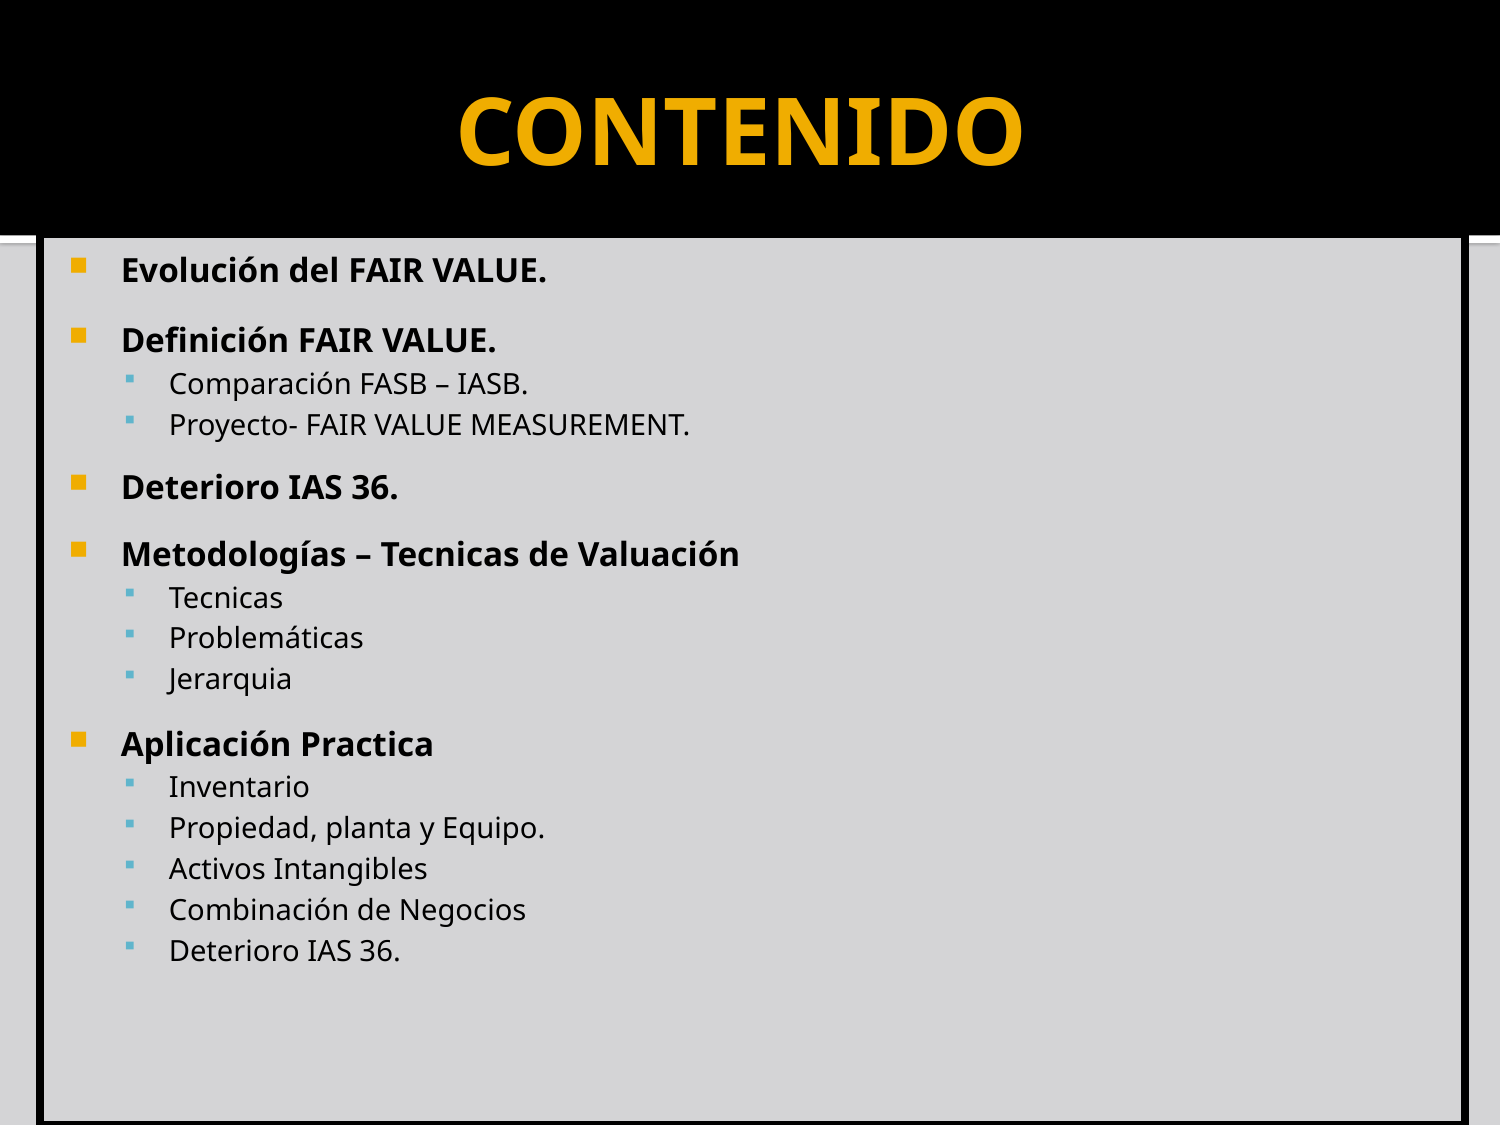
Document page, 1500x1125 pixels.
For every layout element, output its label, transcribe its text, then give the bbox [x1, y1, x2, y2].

title CONTENIDO [75, 25, 1425, 230]
list Evolución del FAIR VALUE. Definición FAIR VALUE. Comparación FASB – IASB. Proyecto- FAIR VALUE MEASUREMENT. Deterioro IAS 36. Metodologías – Tecnicas de Valuación Tecnicas Problemáticas Jerarquia Aplicación Practica Inventario Propiedad, planta y Equipo. Activos Intangibles Combinación de Negocios Deterioro IAS 36. [36, 230, 1469, 1125]
